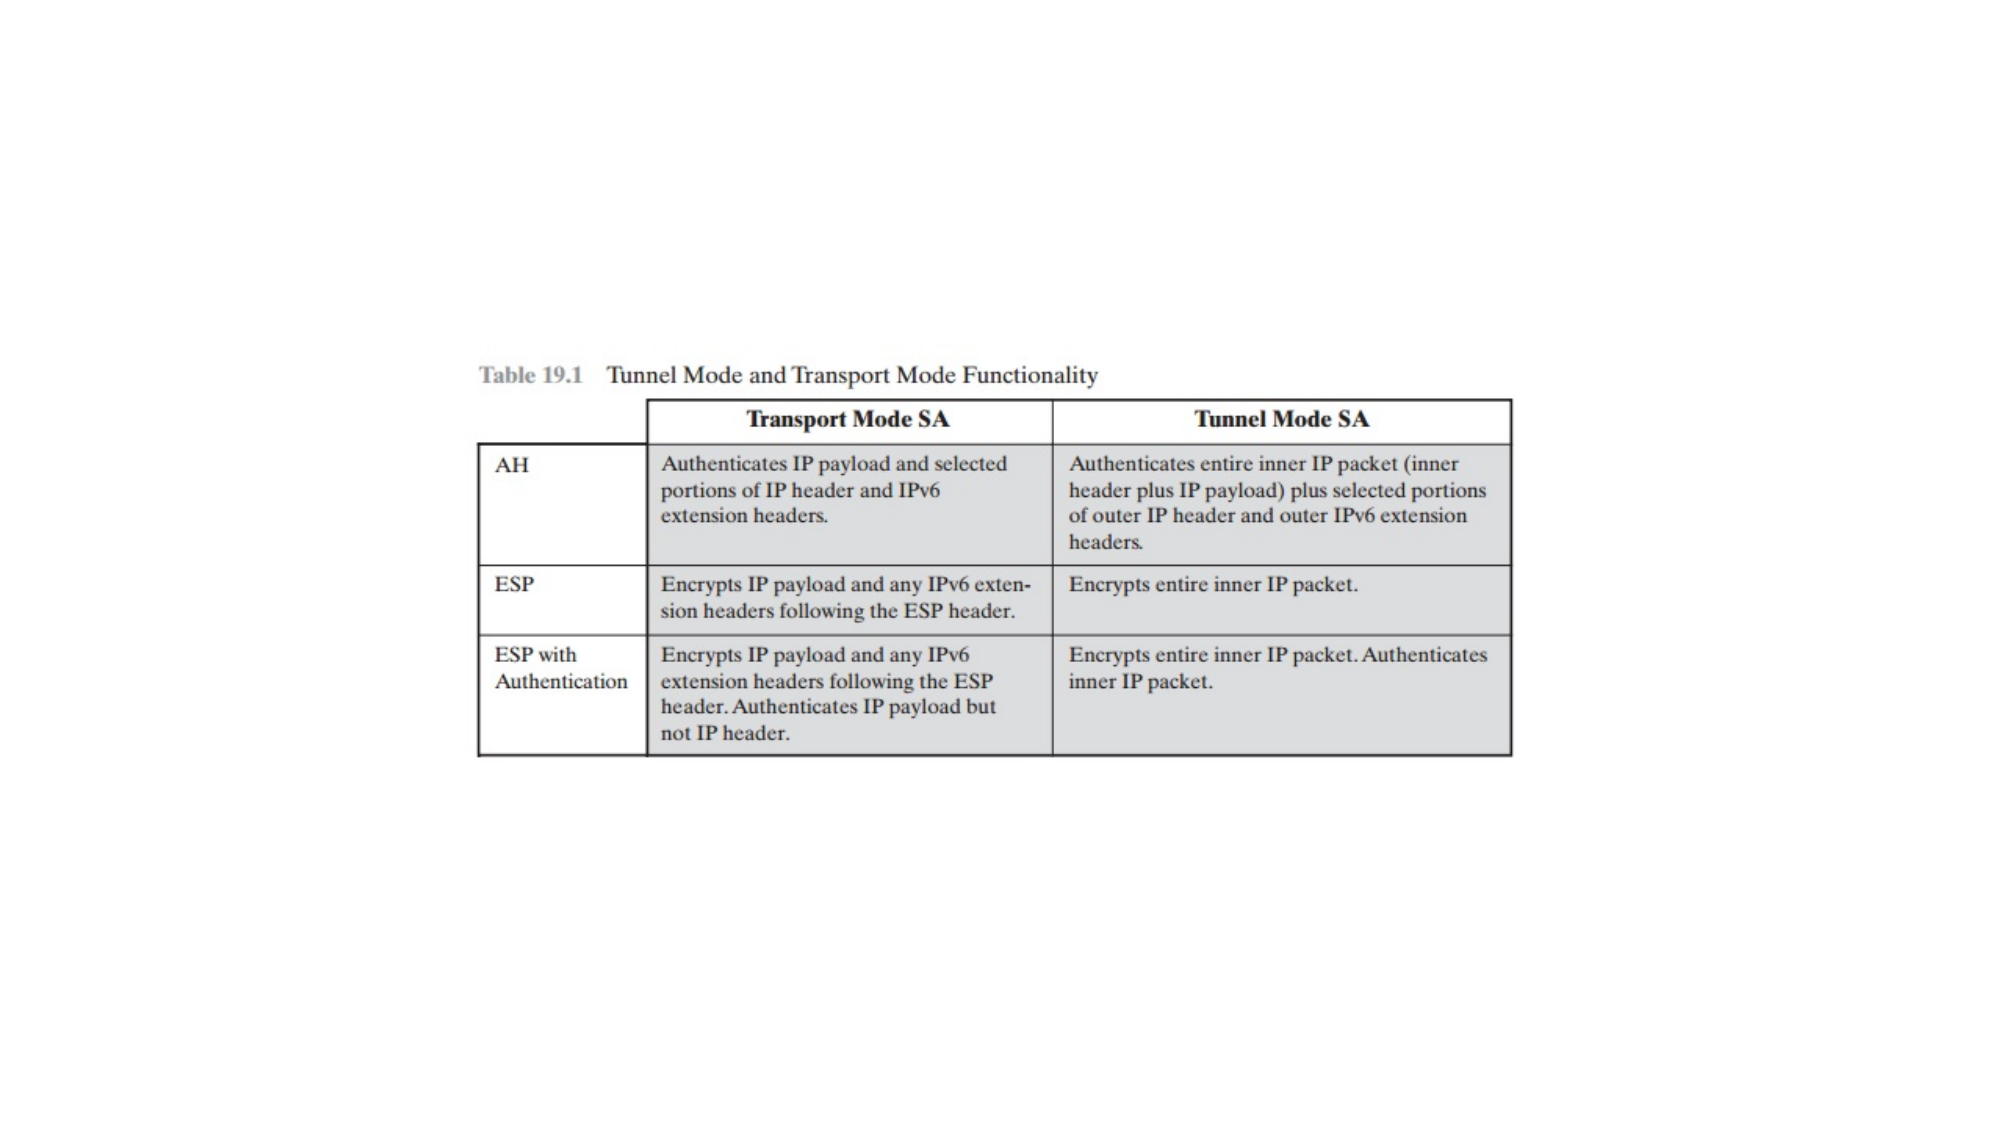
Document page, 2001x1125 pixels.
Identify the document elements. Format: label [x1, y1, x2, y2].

picture [453, 343, 1547, 781]
